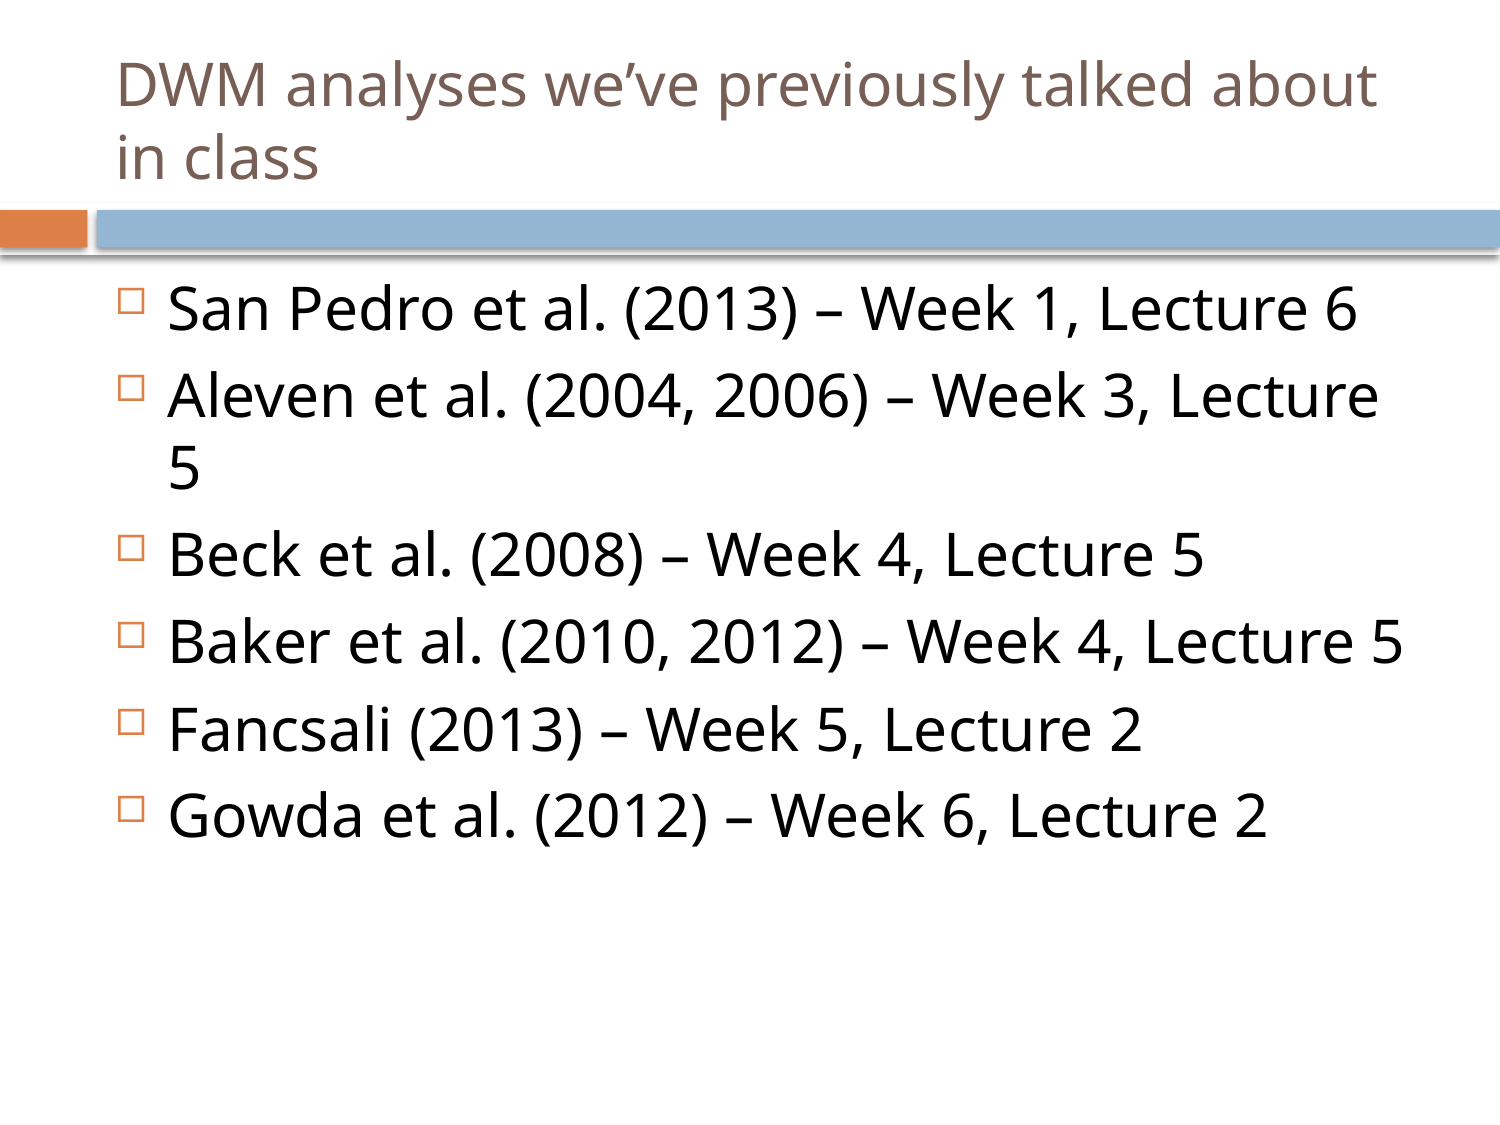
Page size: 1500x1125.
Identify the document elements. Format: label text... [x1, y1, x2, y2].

title DWM analyses we’ve previously talked about in class [100, 37, 1438, 200]
list San Pedro et al. (2013) – Week 1, Lecture 6 Aleven et al. (2004, 2006) – Week 3, Lecture 5 Beck et al. (2008) – Week 4, Lecture 5 Baker et al. (2010, 2012) – Week 4, Lecture 5 Fancsali (2013) – Week 5, Lecture 2 Gowda et al. (2012) – Week 6, Lecture 2 [100, 262, 1438, 1000]
